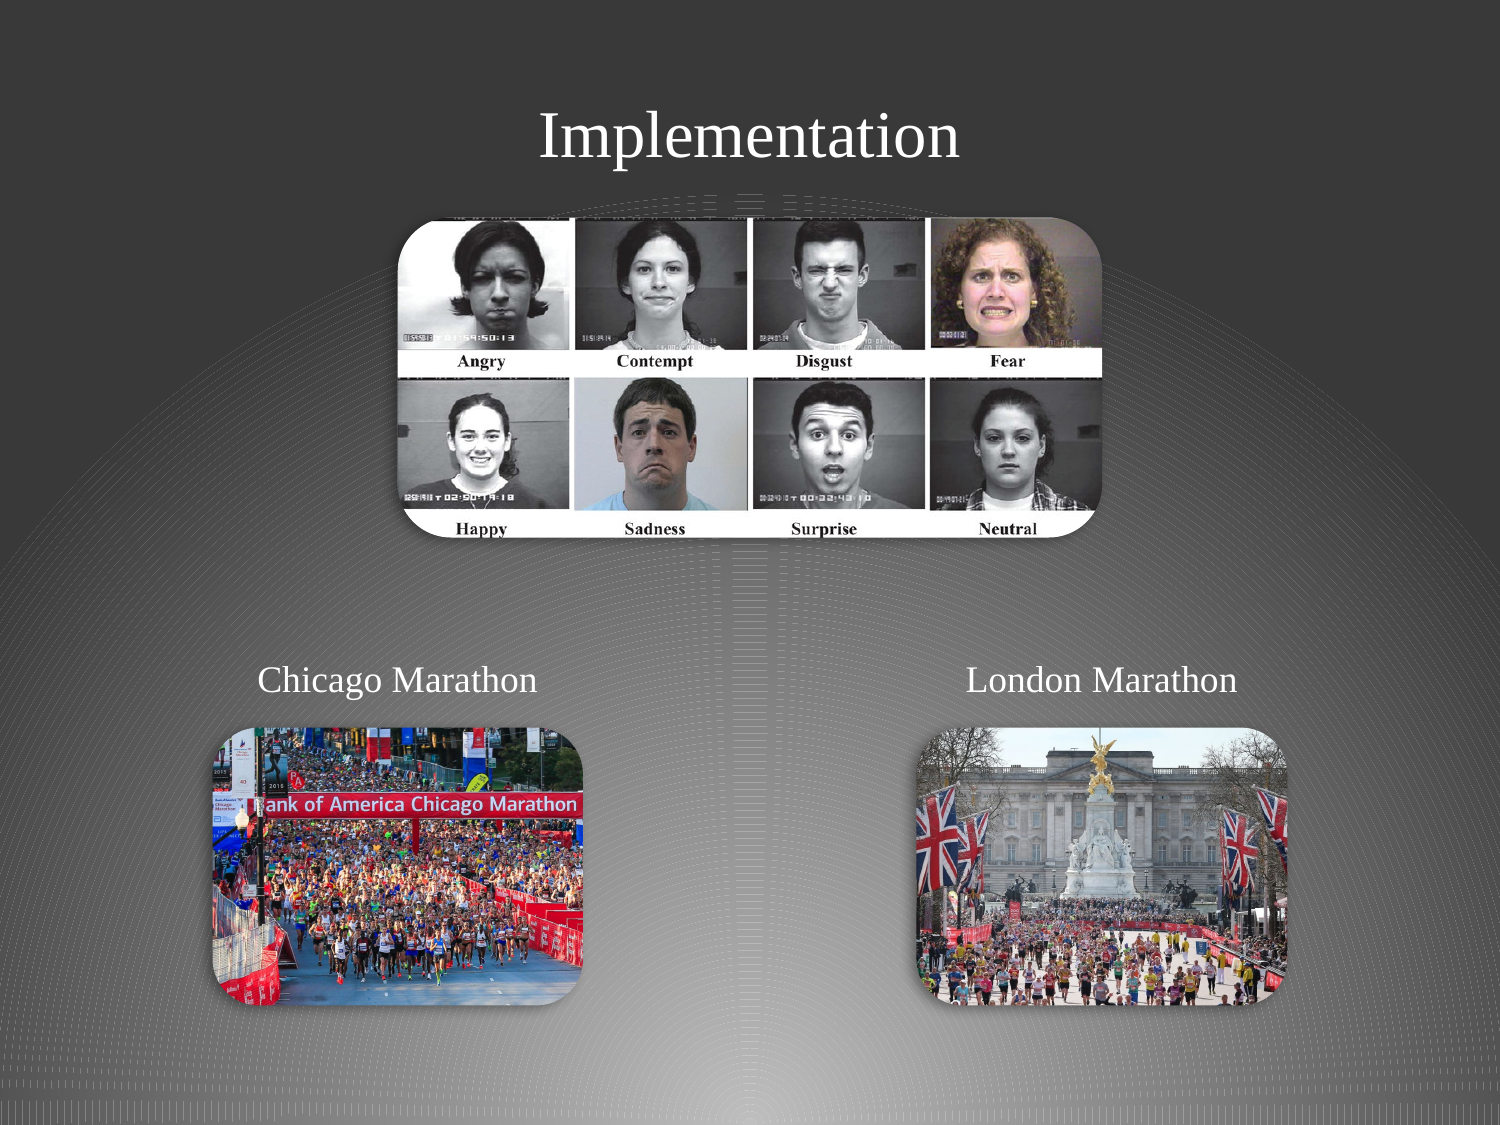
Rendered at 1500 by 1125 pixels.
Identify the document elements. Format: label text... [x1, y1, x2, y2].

text_box Implementation [0, 83, 1500, 179]
text_box London Marathon [950, 647, 1253, 708]
text_box Chicago Marathon [242, 647, 553, 708]
picture [916, 727, 1288, 1006]
picture [397, 217, 1103, 538]
picture [212, 727, 583, 1006]
